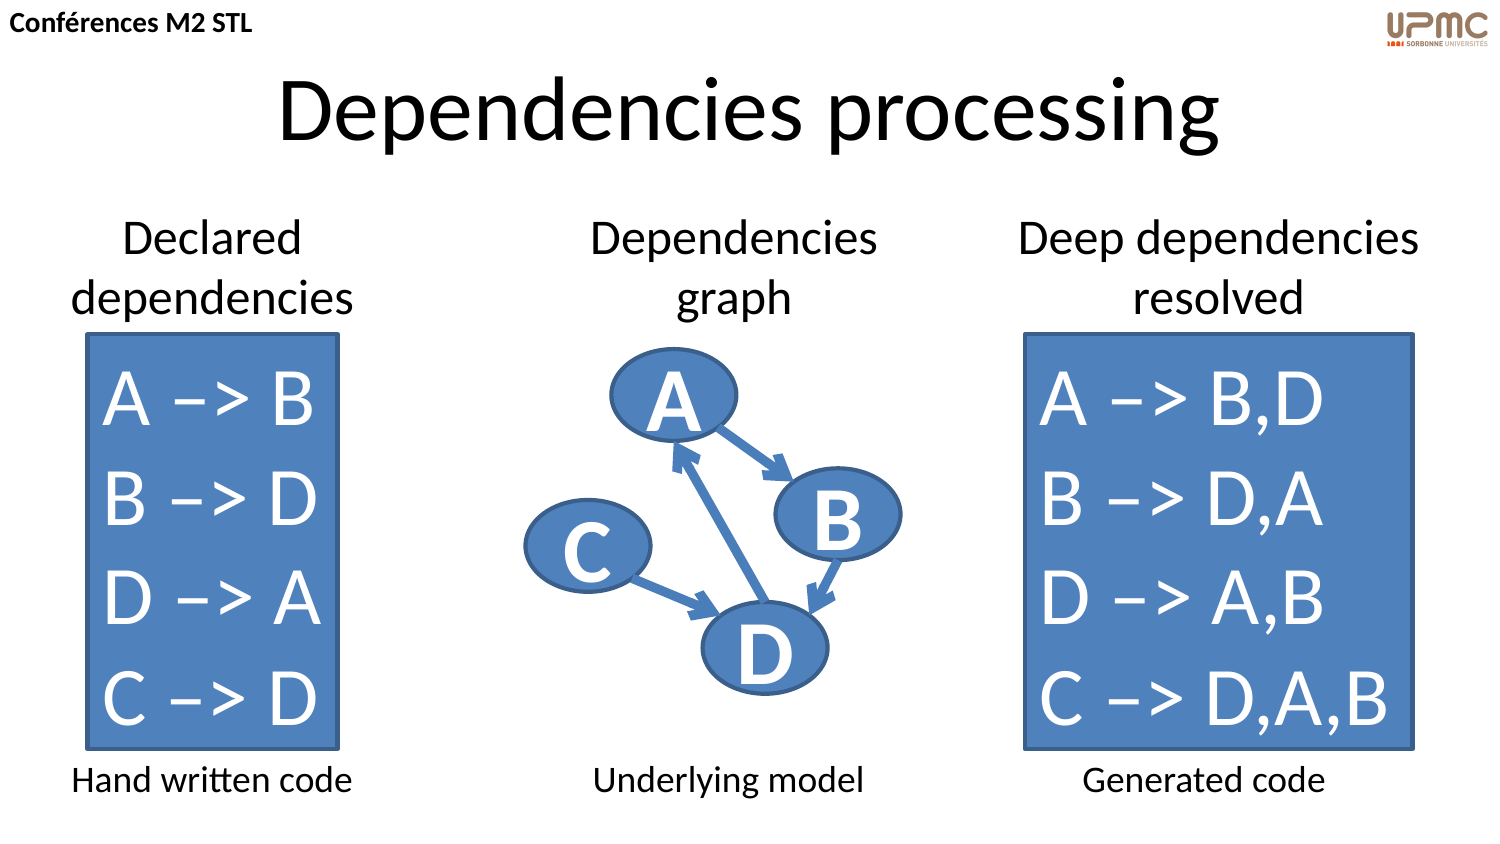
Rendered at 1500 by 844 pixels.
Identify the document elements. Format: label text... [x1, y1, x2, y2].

text_box Deep dependencies resolved [979, 196, 1458, 332]
text_box Generated code [1067, 747, 1342, 808]
text_box A –> B,D B –> D,A D –> A,B C –> D,A,B [1023, 332, 1415, 751]
text_box Hand written code [56, 747, 369, 808]
picture [1387, 11, 1488, 47]
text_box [525, 348, 901, 694]
text_box Declared dependencies [55, 196, 370, 332]
title Dependencies processing [75, 33, 1425, 175]
text_box Underlying model [577, 747, 880, 808]
text_box A –> B B –> D D –> A C –> D [85, 332, 340, 747]
text_box Dependencies graph [575, 196, 894, 332]
